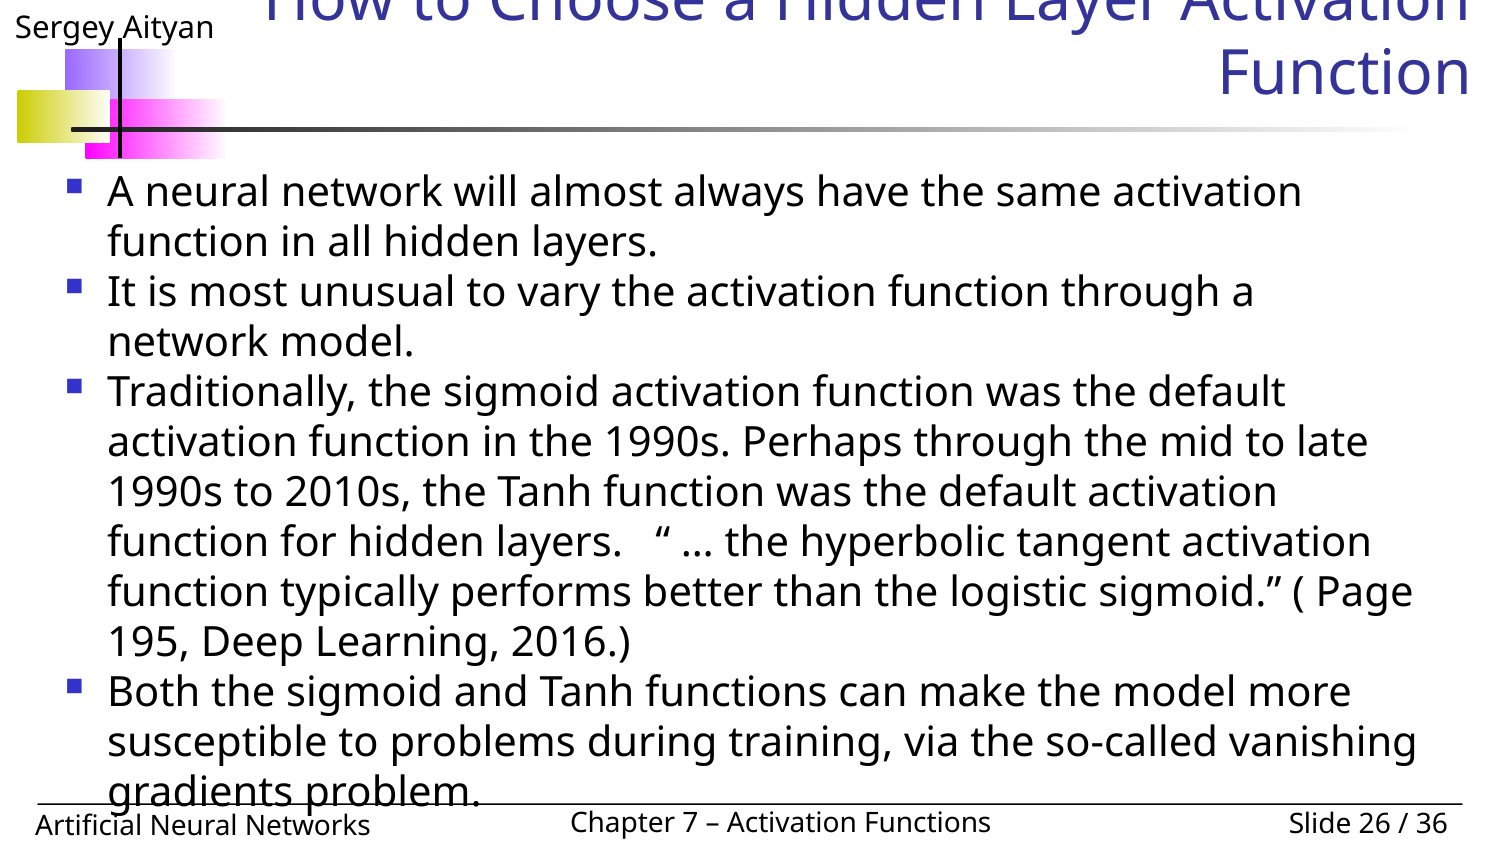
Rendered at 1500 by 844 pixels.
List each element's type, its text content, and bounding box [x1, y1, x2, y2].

list A neural network will almost always have the same activation function in all hidden layers. It is most unusual to vary the activation function through a network model. Traditionally, the sigmoid activation function was the default activation function in the 1990s. Perhaps through the mid to late 1990s to 2010s, the Tanh function was the default activation function for hidden layers. “ … the hyperbolic tangent activation function typically performs better than the logistic sigmoid.” ( Page 195, Deep Learning, 2016.) Both the sigmoid and Tanh functions can make the model more susceptible to problems during training, via the so-called vanishing gradients problem. [50, 157, 1438, 224]
title How to Choose a Hidden Layer Activation Function [37, 34, 1488, 115]
